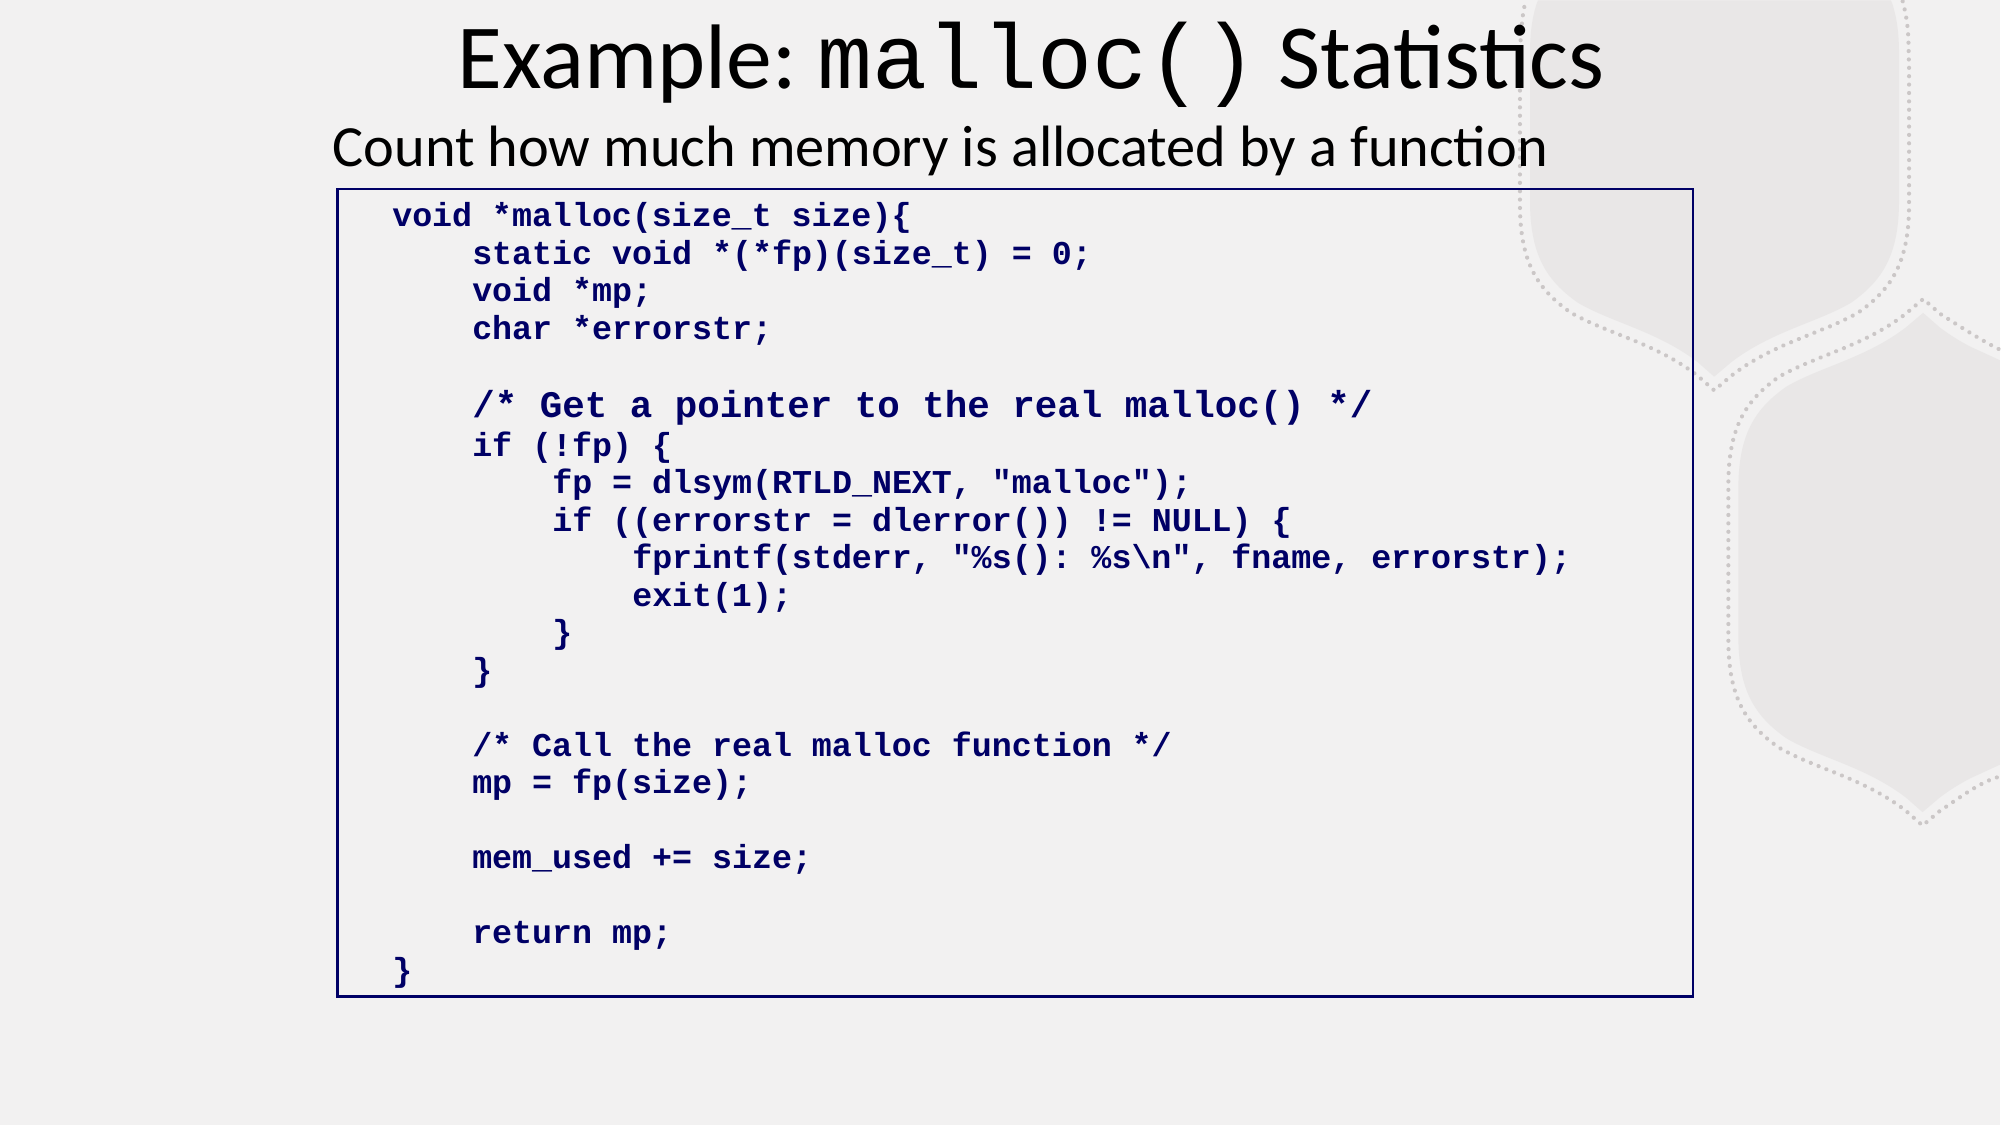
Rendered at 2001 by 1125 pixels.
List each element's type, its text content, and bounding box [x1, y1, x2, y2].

text_box void *malloc(size_t size){ static void *(*fp)(size_t) = 0; void *mp; char *errorstr; /* Get a pointer to the real malloc() */ if (!fp) { fp = dlsym(RTLD_NEXT, "malloc"); if ((errorstr = dlerror()) != NULL) { fprintf(stderr, "%s(): %s\n", fname, errorstr); exit(1); } } /* Call the real malloc function */ mp = fp(size); mem_used += size; return mp; } [337, 188, 1694, 997]
text_box Example: malloc() Statistics [316, 0, 1747, 116]
text_box Count how much memory is allocated by a function [317, 99, 1681, 255]
